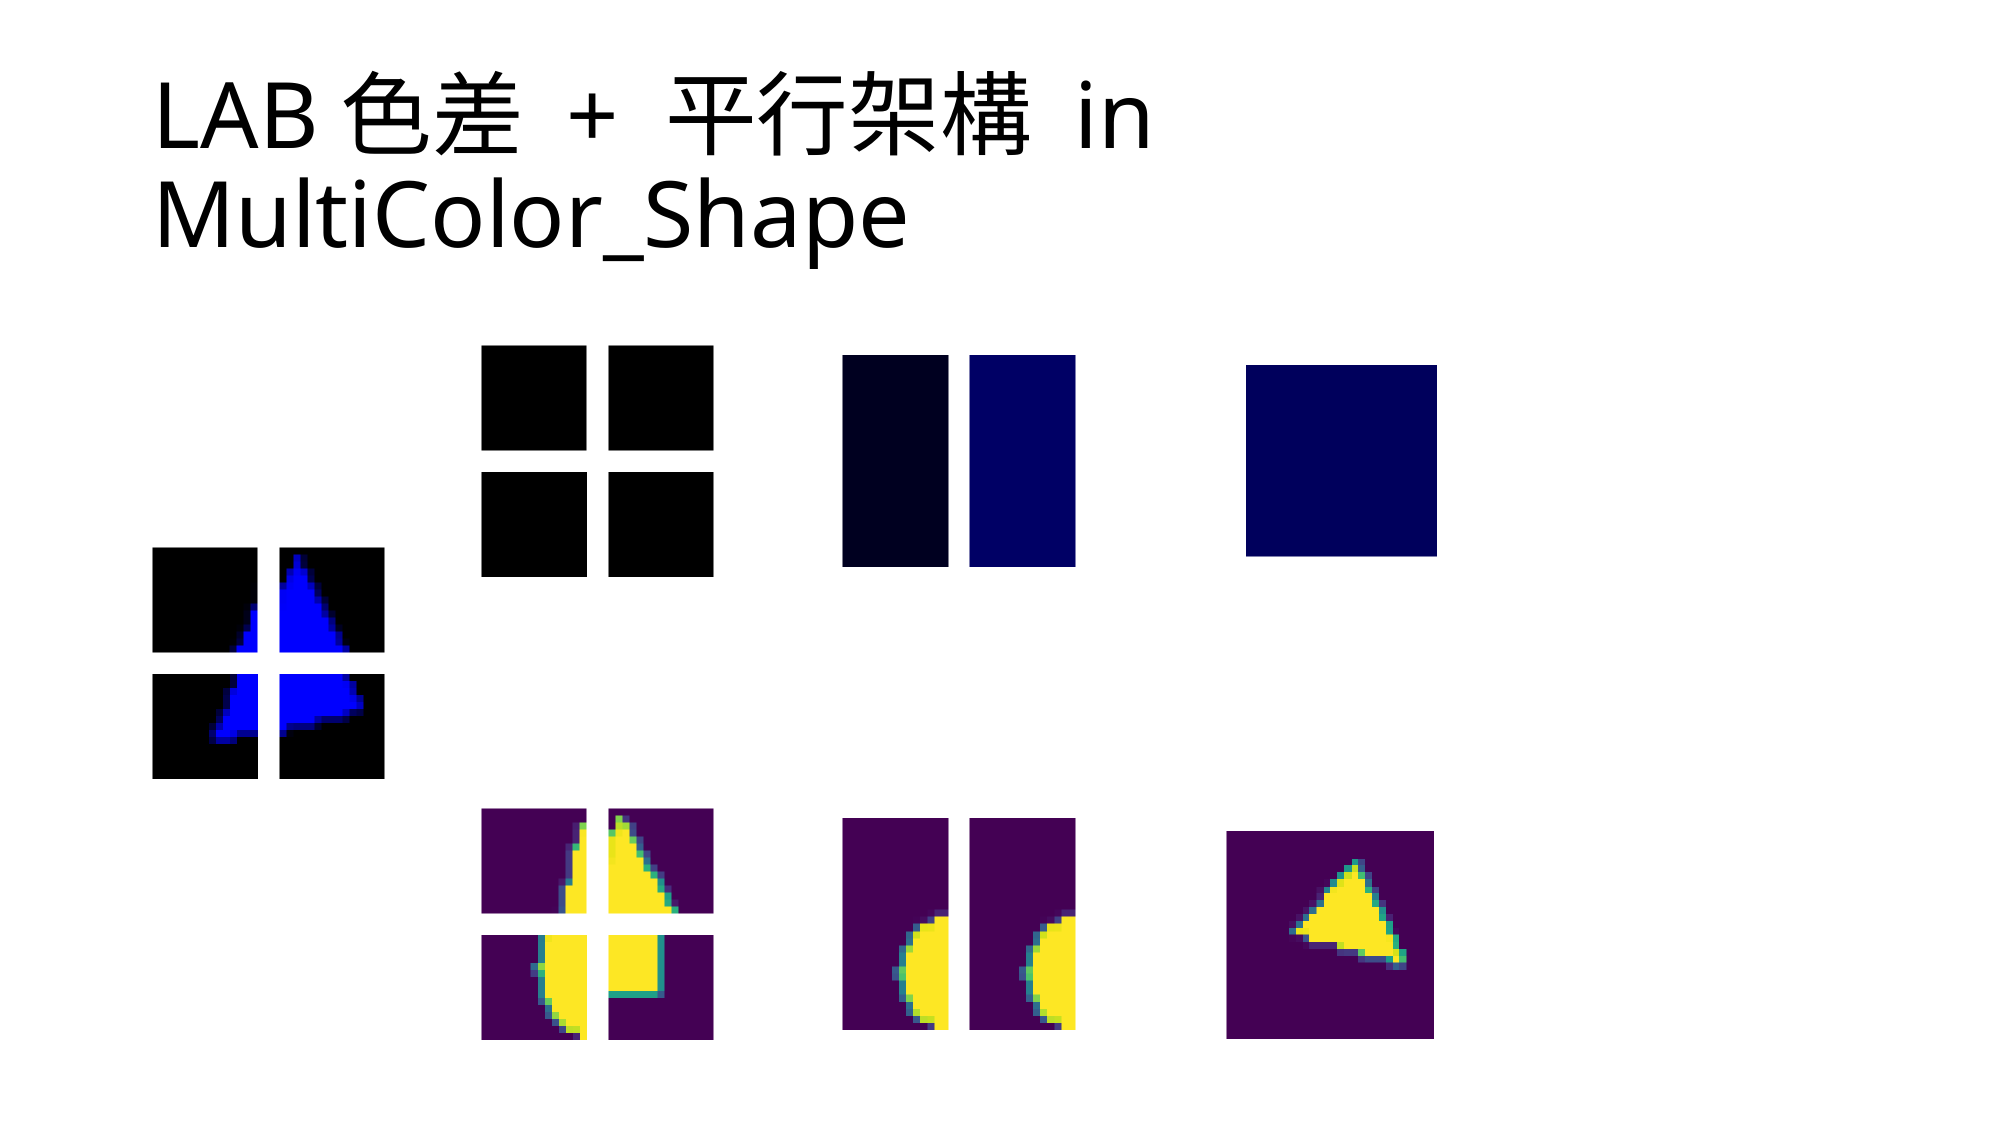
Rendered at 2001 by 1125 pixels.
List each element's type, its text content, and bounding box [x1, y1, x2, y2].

picture [827, 340, 1090, 582]
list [137, 532, 399, 794]
picture [1221, 340, 1461, 581]
picture [466, 330, 728, 592]
picture [466, 793, 728, 1055]
picture [827, 803, 1090, 1046]
picture [1199, 803, 1461, 1066]
title LAB色差 + 平行架構 in MultiColor_Shape [137, 59, 1863, 278]
